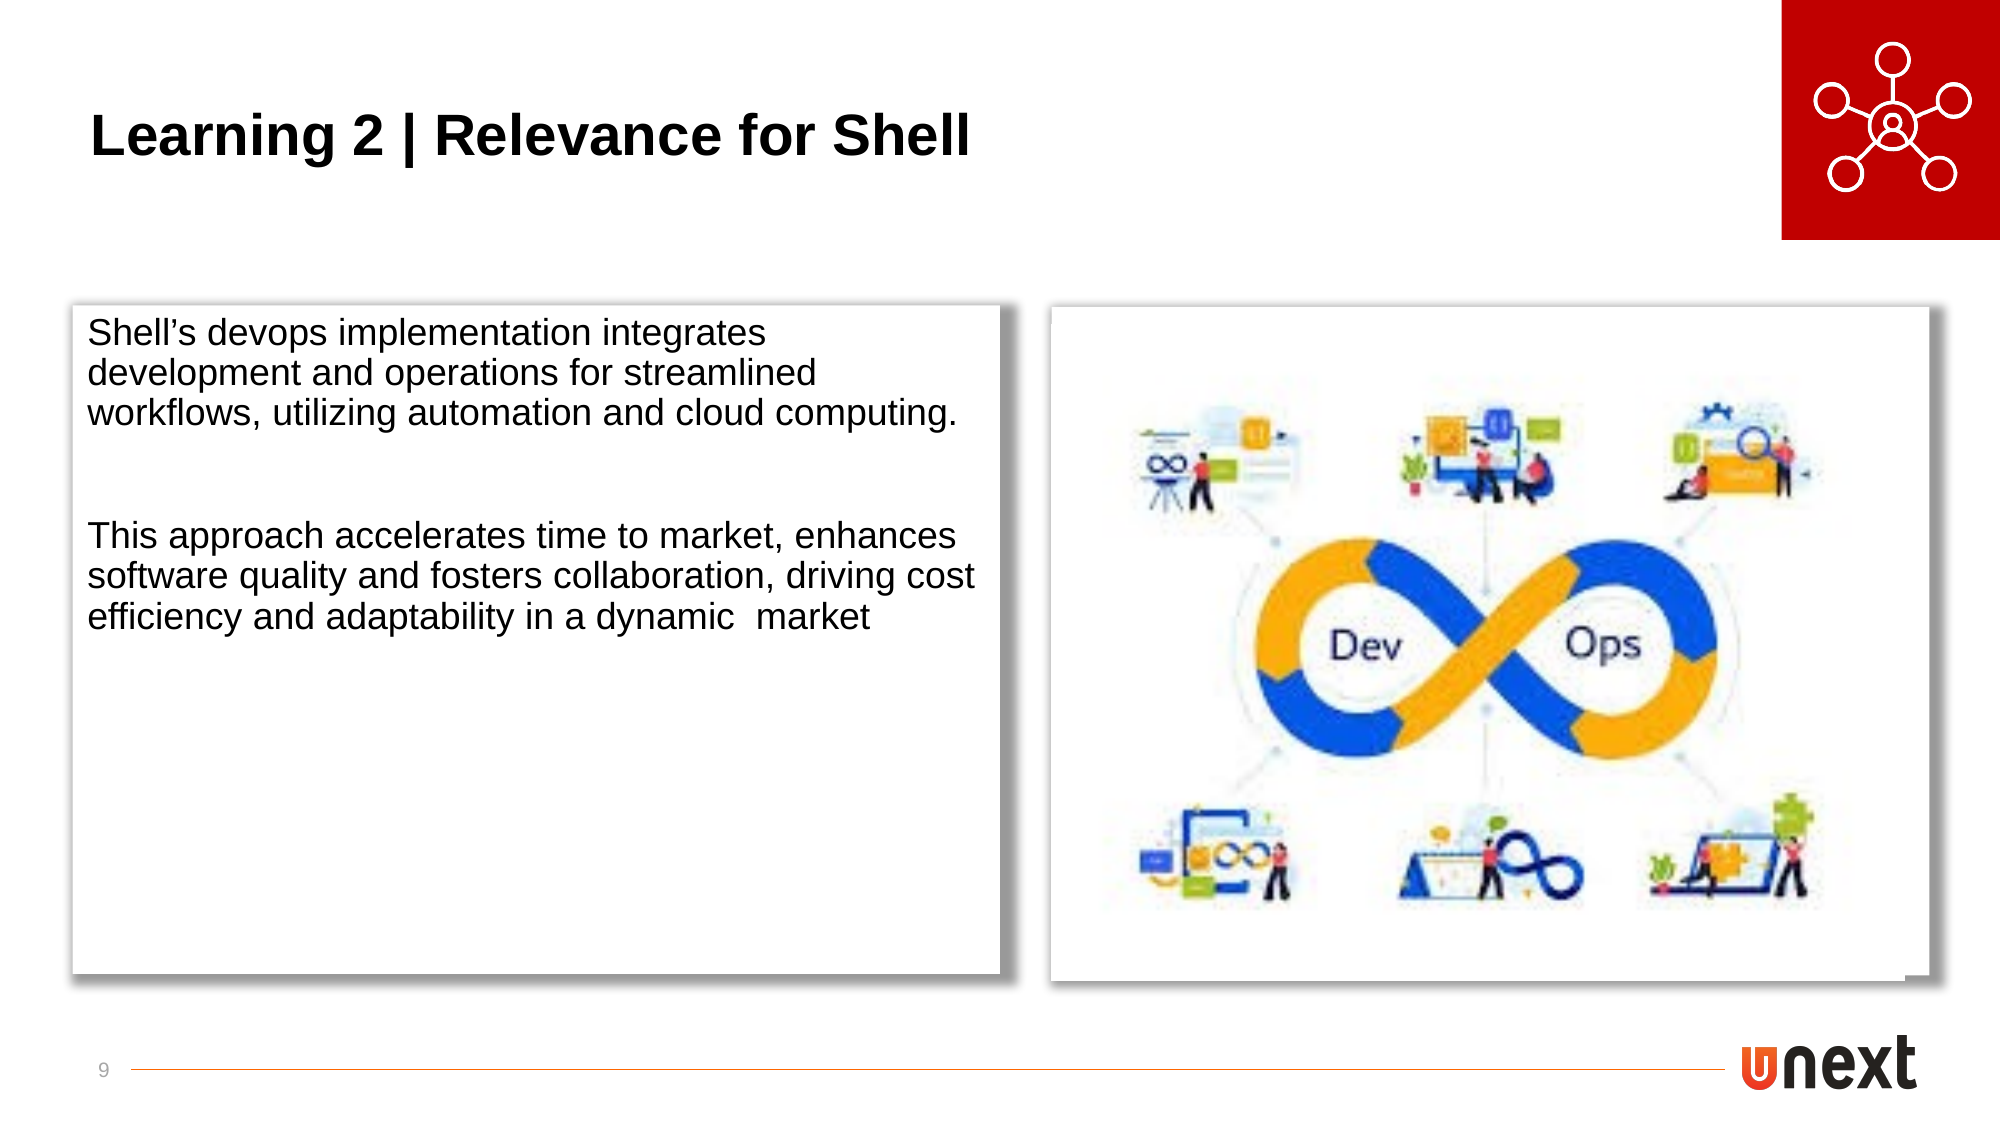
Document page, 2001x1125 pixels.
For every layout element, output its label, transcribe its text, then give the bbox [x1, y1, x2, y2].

title Learning 2 | Relevance for Shell [76, 78, 1795, 196]
picture [1742, 1035, 1917, 1090]
text_box [Add a graphic that provides view of how Shell implements this learning] [1051, 306, 1930, 976]
picture [1795, 19, 1990, 214]
picture [1051, 324, 1905, 981]
slide_number 9 [48, 1047, 110, 1091]
text_box [1781, 0, 2000, 241]
text_box Shell’s devops implementation integrates development and operations for streamlined workflows, utilizing automation and cloud computing. This approach accelerates time to market, enhances software quality and fosters collaboration, driving cost efficiency and adaptability in a dynamic market [72, 305, 1000, 974]
